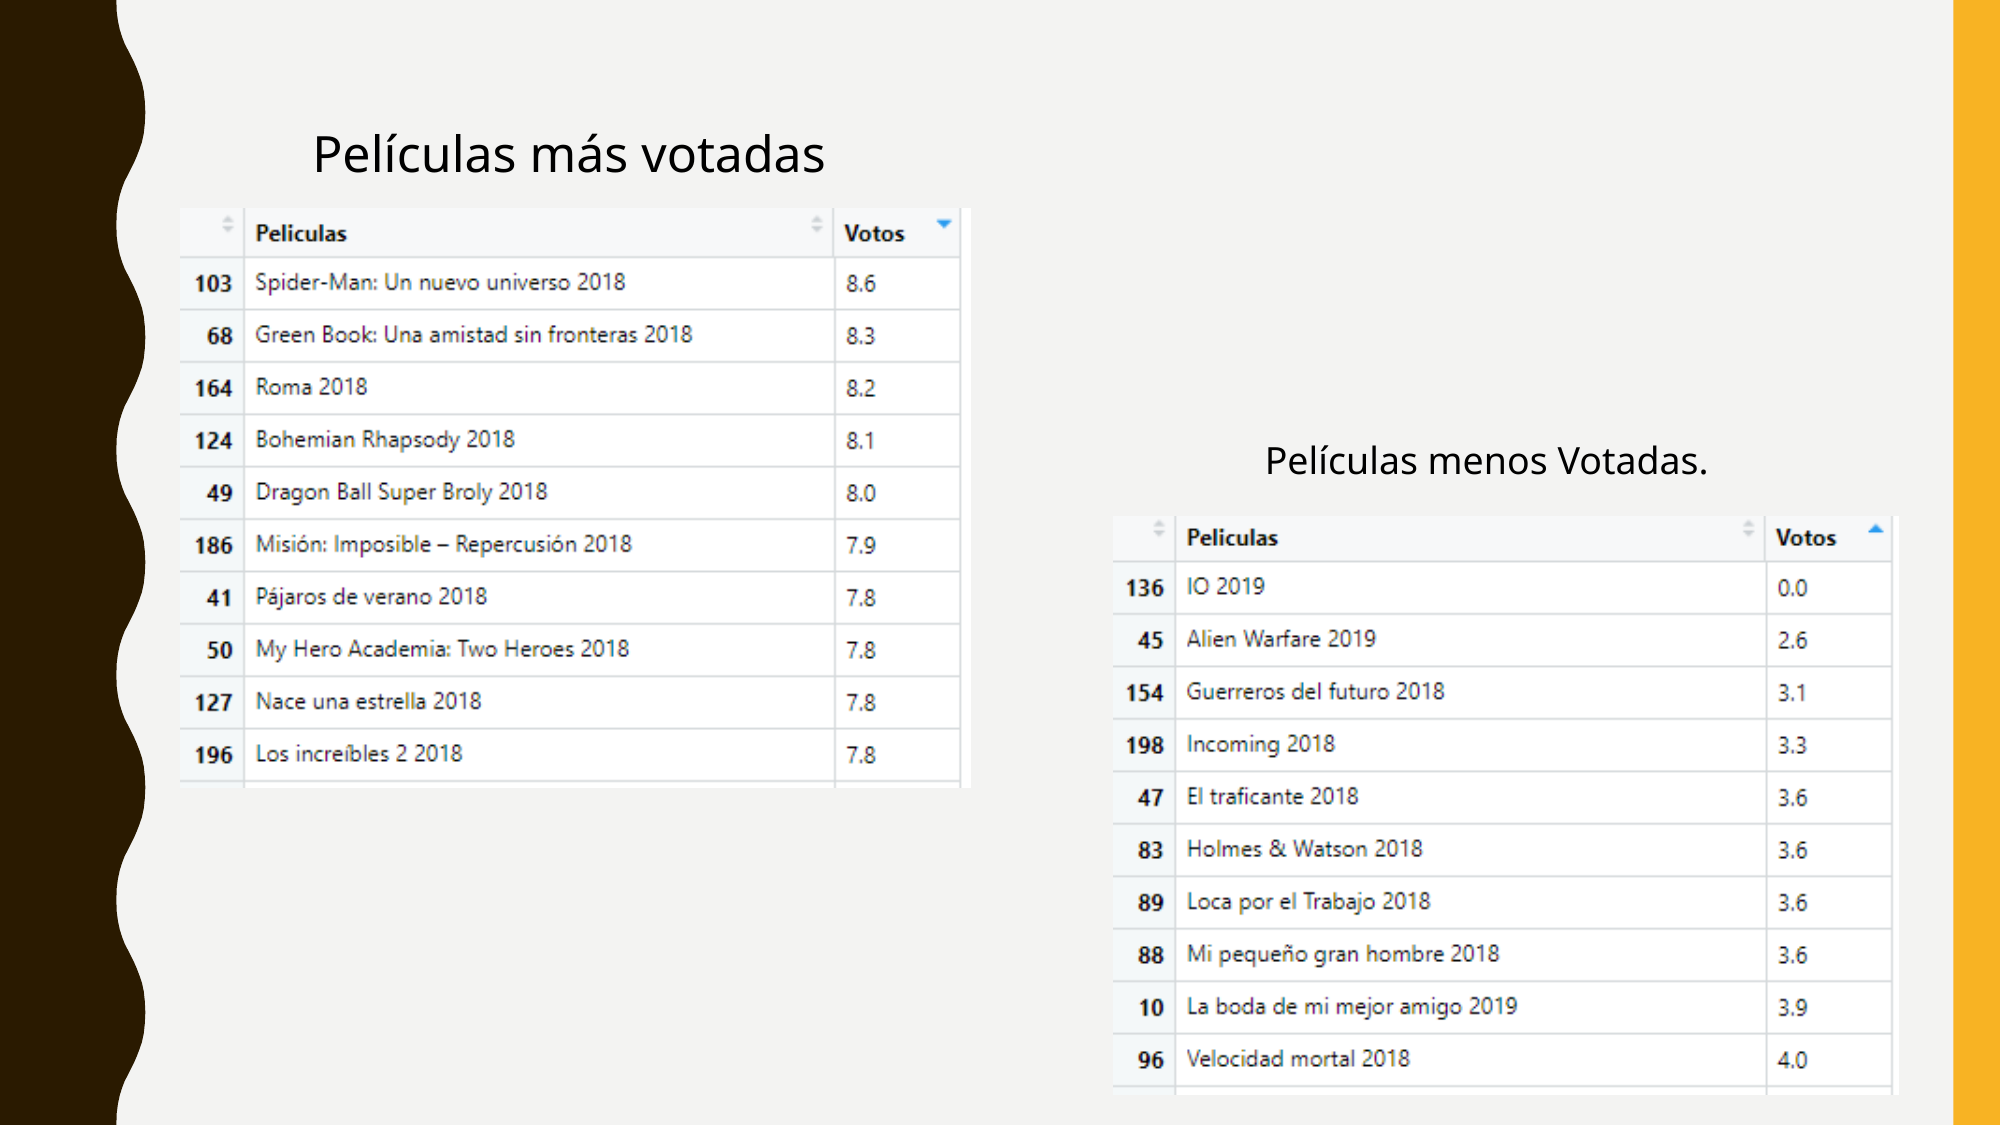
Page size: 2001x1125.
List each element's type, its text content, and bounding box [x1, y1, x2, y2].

picture [180, 208, 971, 788]
text_box Películas más votadas [297, 115, 854, 191]
picture [1113, 516, 1899, 1095]
text_box Películas menos Votadas. [1250, 430, 1825, 490]
